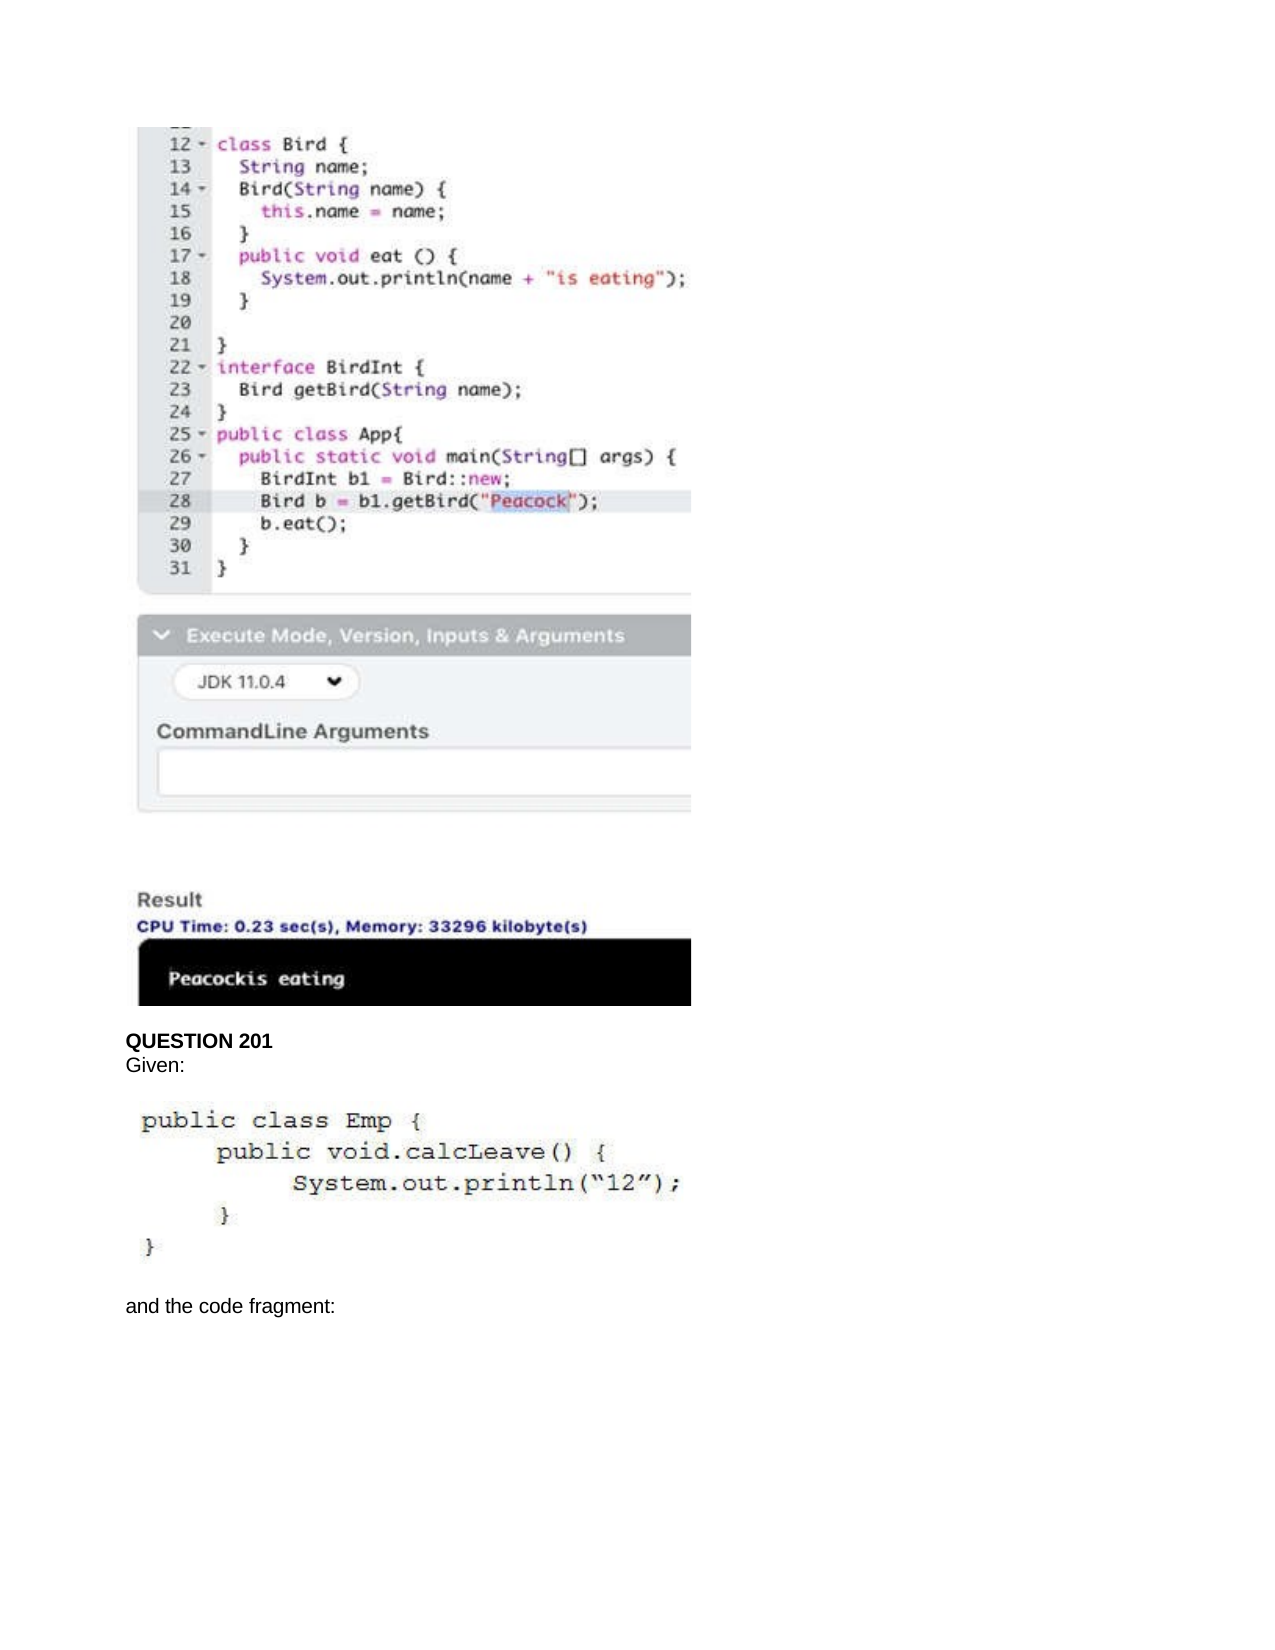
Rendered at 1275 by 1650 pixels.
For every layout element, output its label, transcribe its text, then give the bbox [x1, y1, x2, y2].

text_box and the code fragment: [123, 1290, 342, 1318]
text_box [139, 1101, 684, 1264]
text_box QUESTION 201 Given: [123, 1026, 277, 1077]
text_box [127, 127, 692, 1006]
